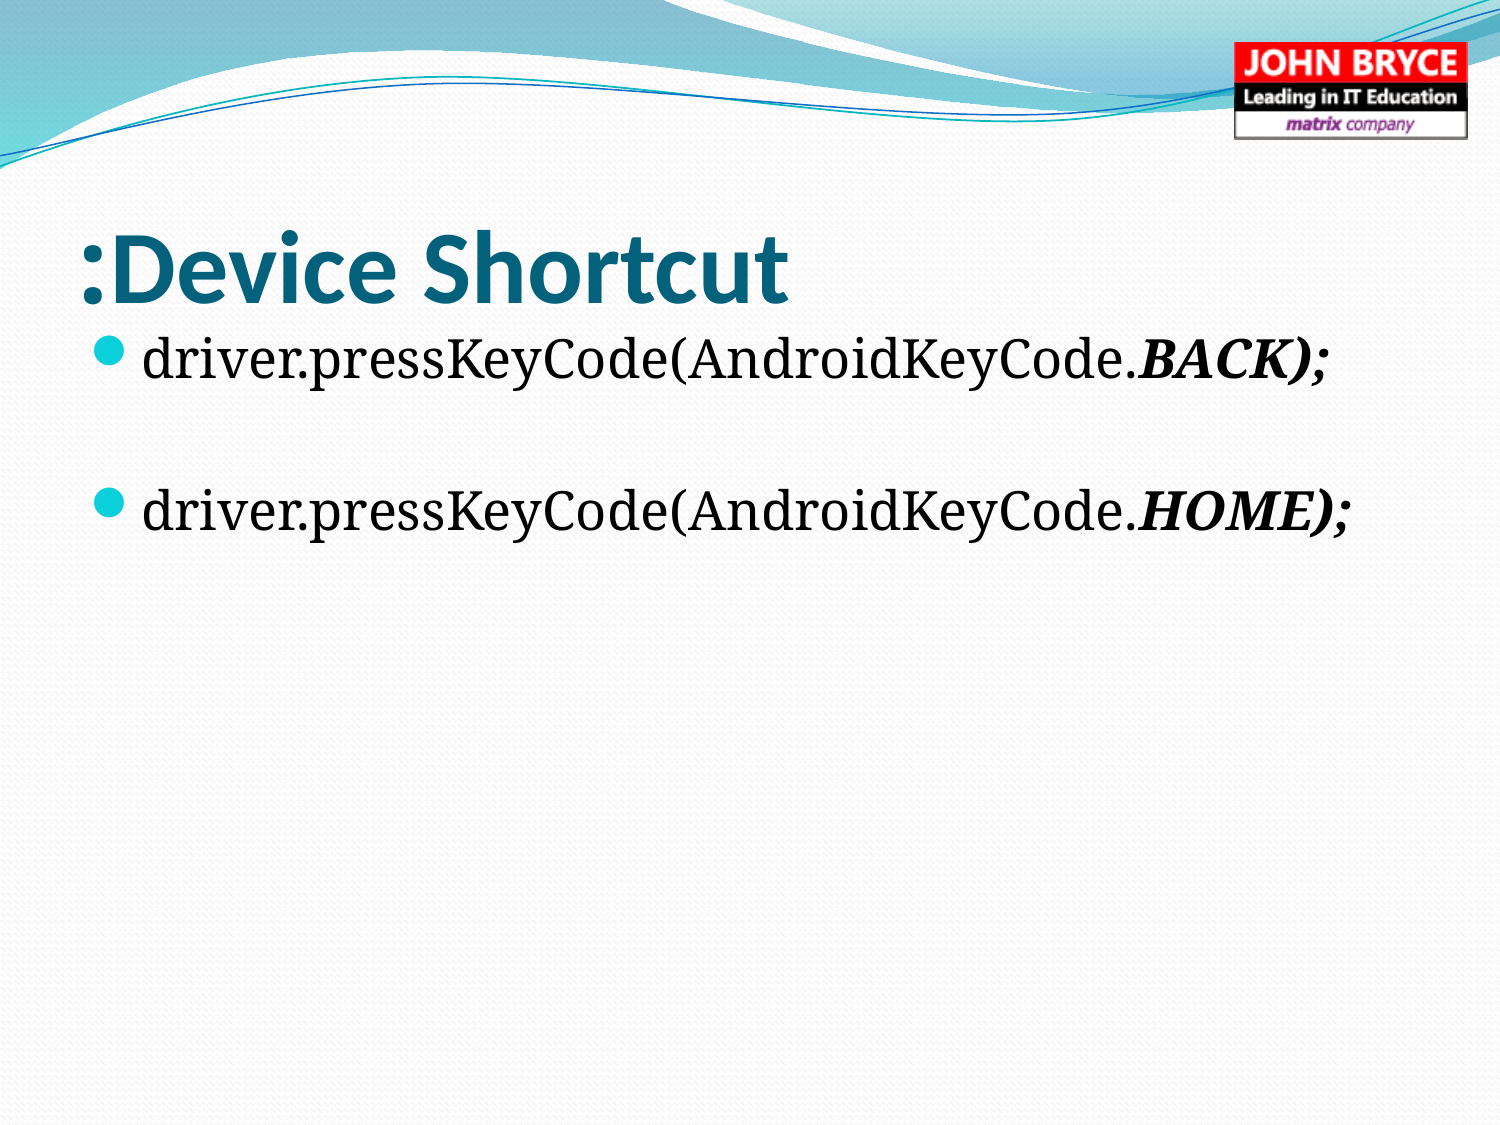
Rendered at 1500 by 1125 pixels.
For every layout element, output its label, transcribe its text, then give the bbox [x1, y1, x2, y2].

title Device Shortcut: [76, 137, 1427, 325]
list driver.pressKeyCode(AndroidKeyCode.BACK); driver.pressKeyCode(AndroidKeyCode.HOME); [75, 317, 1425, 1038]
picture [1233, 42, 1468, 140]
